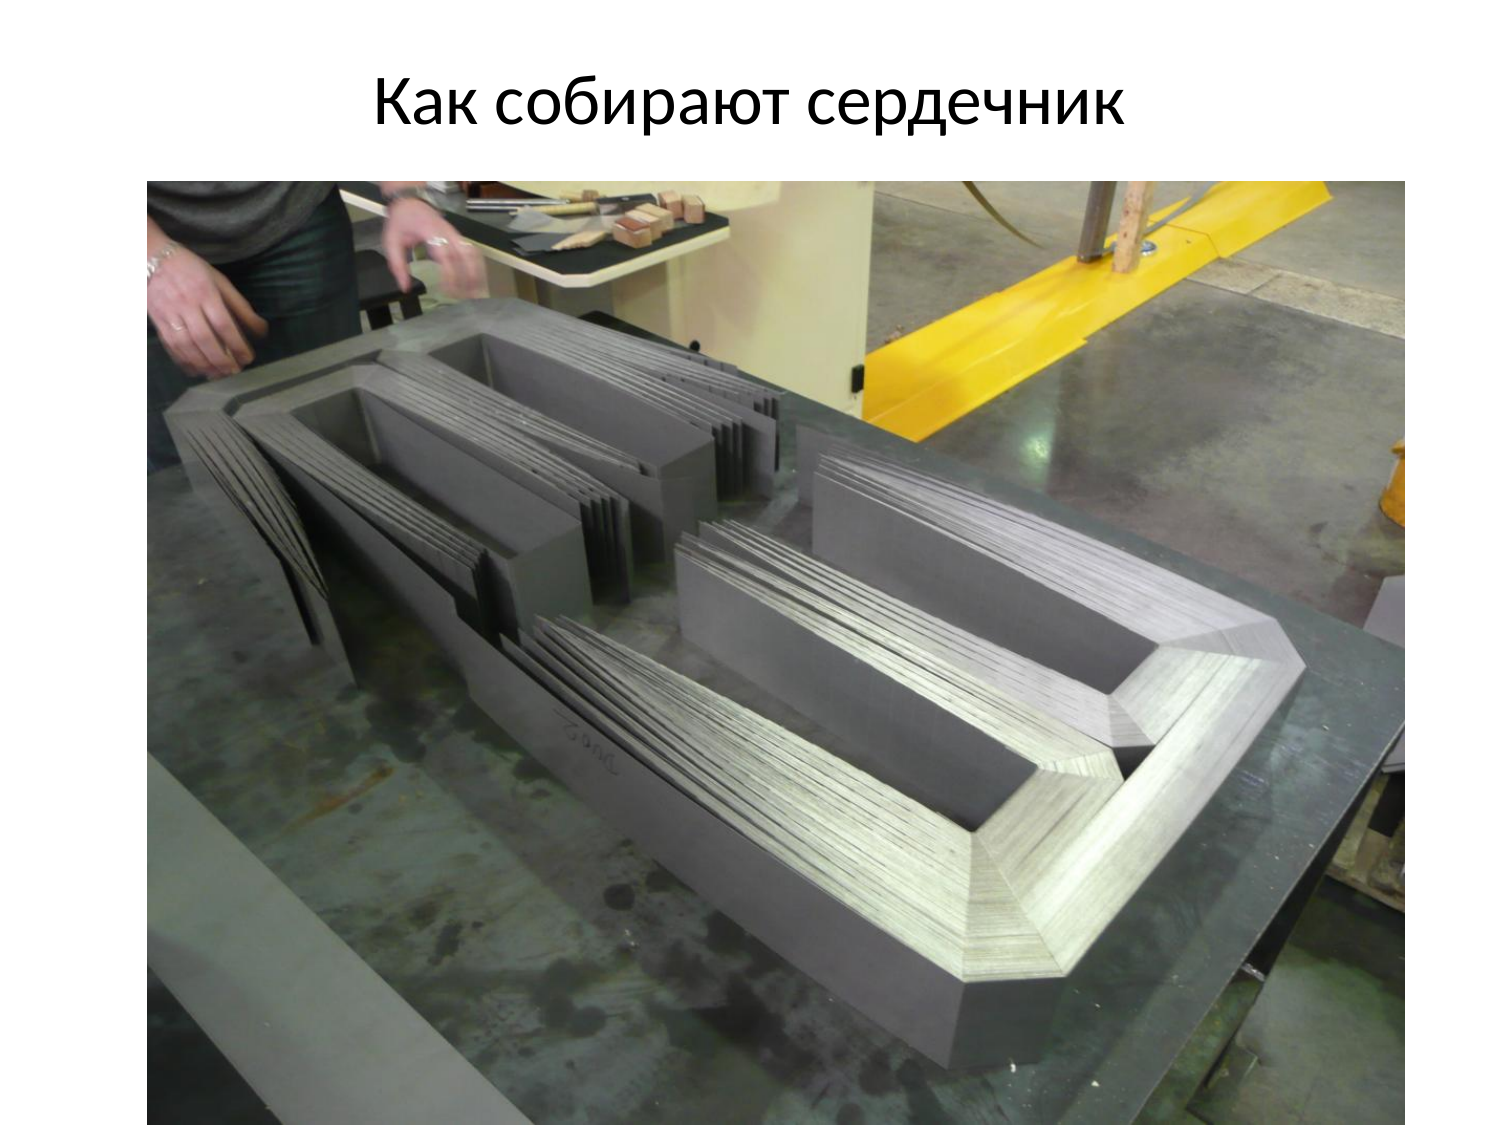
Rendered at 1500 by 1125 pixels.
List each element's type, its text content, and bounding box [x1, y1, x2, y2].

text_box Как собирают сердечник [75, 45, 1425, 233]
picture [147, 181, 1406, 1125]
